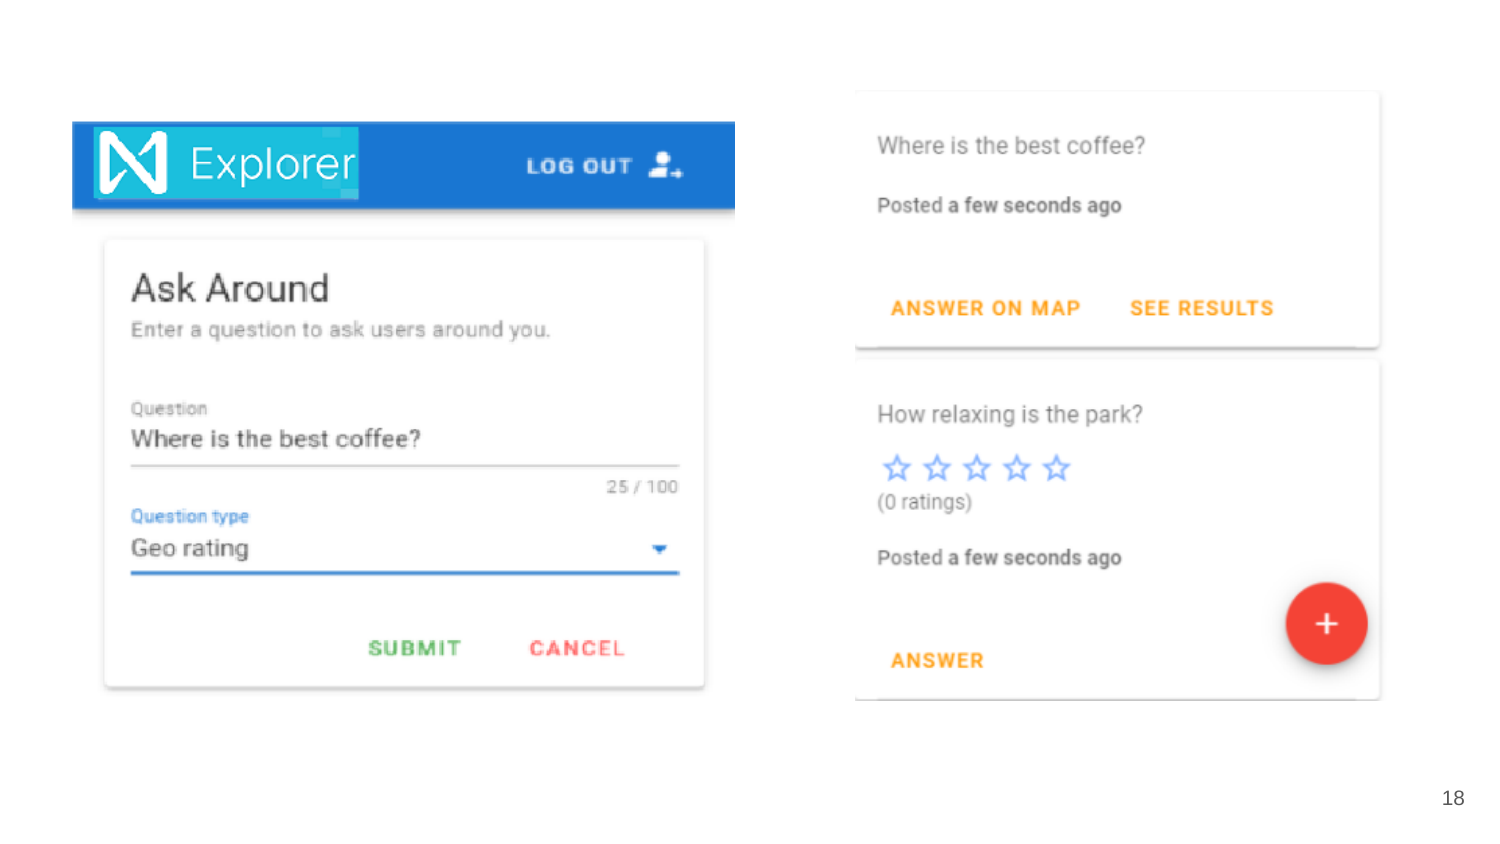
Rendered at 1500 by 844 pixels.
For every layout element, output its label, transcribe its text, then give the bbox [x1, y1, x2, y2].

picture [855, 90, 1391, 701]
slide_number 18 [1389, 764, 1480, 830]
picture [70, 114, 735, 729]
